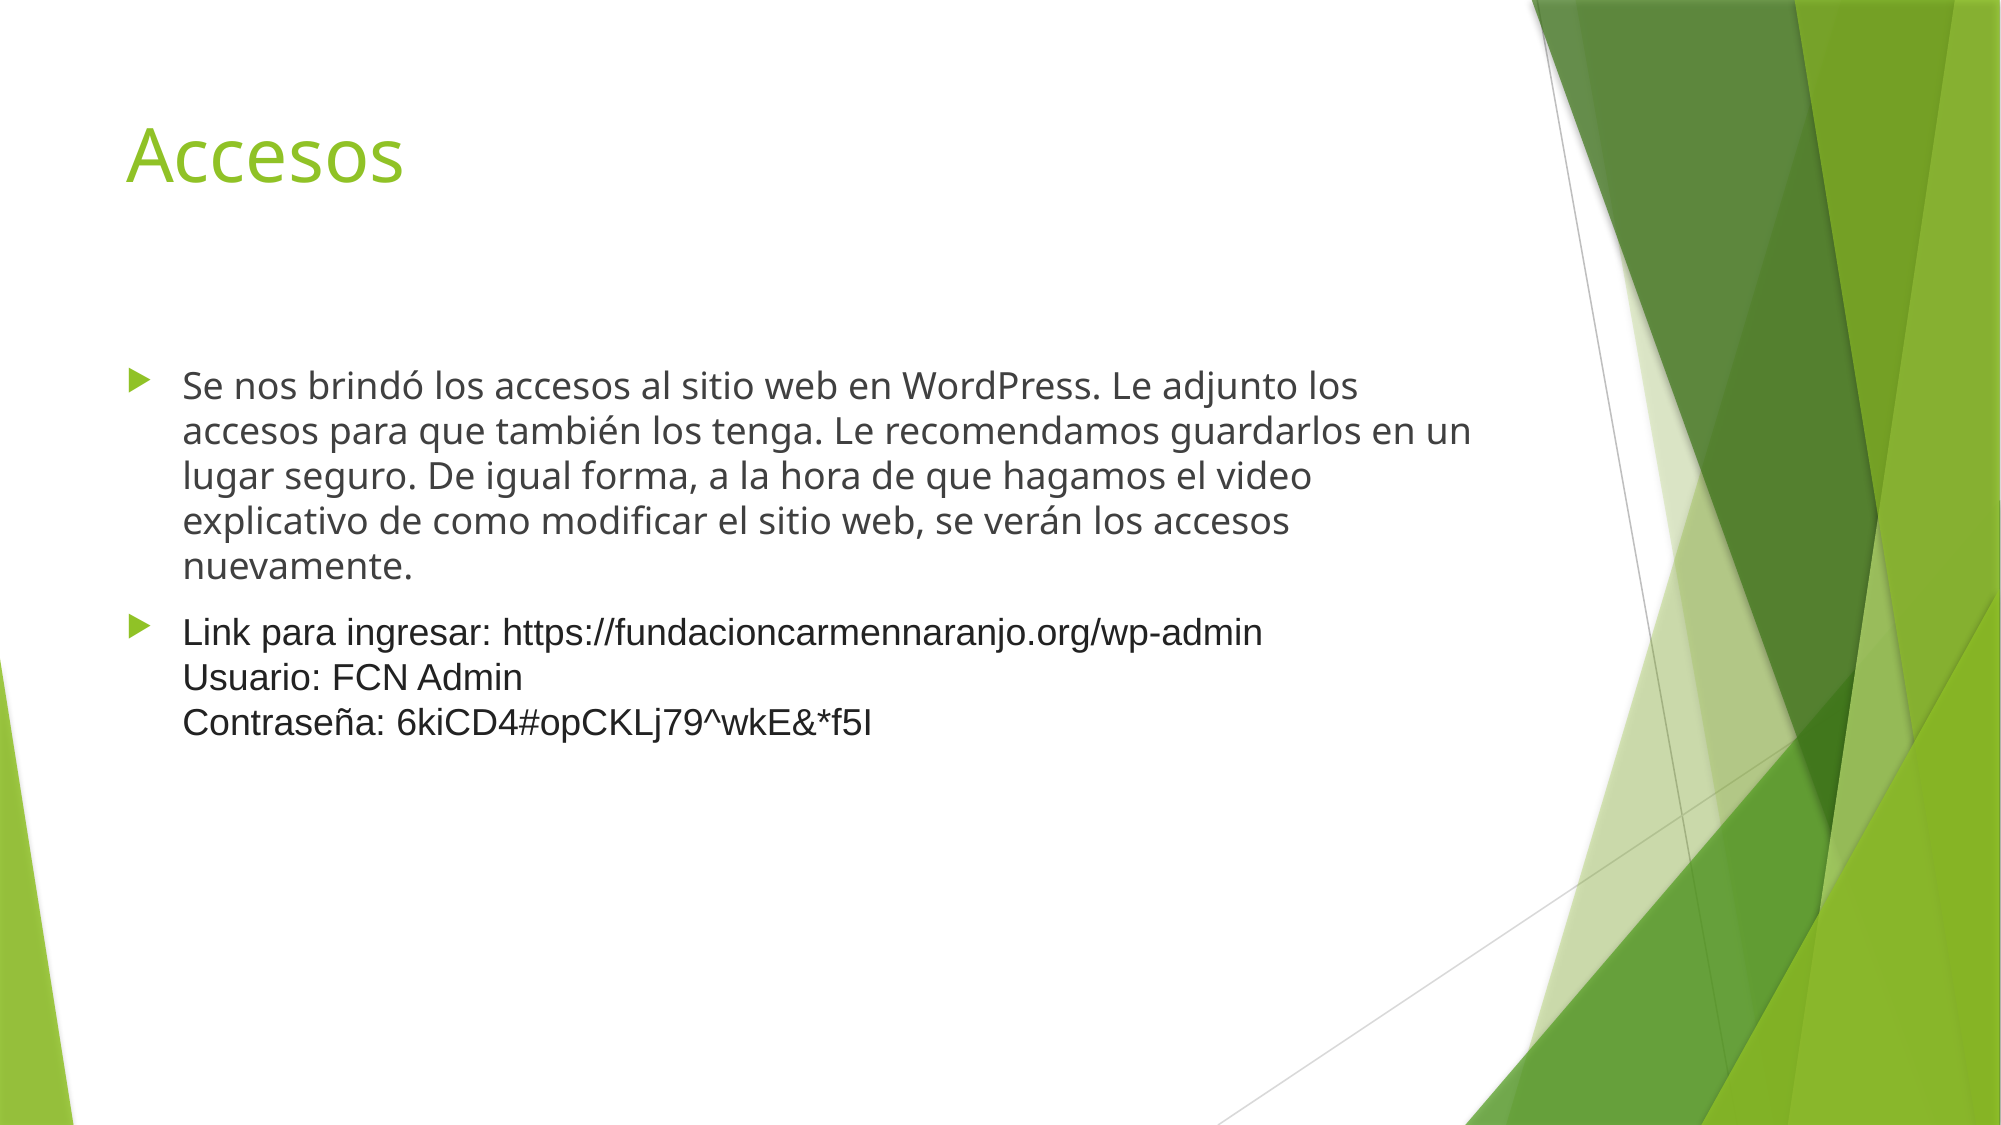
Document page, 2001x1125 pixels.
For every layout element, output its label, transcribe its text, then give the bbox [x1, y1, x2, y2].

list Se nos brindó los accesos al sitio web en WordPress. Le adjunto los accesos para que también los tenga. Le recomendamos guardarlos en un lugar seguro. De igual forma, a la hora de que hagamos el video explicativo de como modificar el sitio web, se verán los accesos nuevamente. Link para ingresar: https://fundacioncarmennaranjo.org/wp-admin Usuario: FCN Admin Contraseña: 6kiCD4#opCKLj79^wkE&*f5I [111, 354, 1522, 992]
title Accesos [111, 99, 1522, 317]
